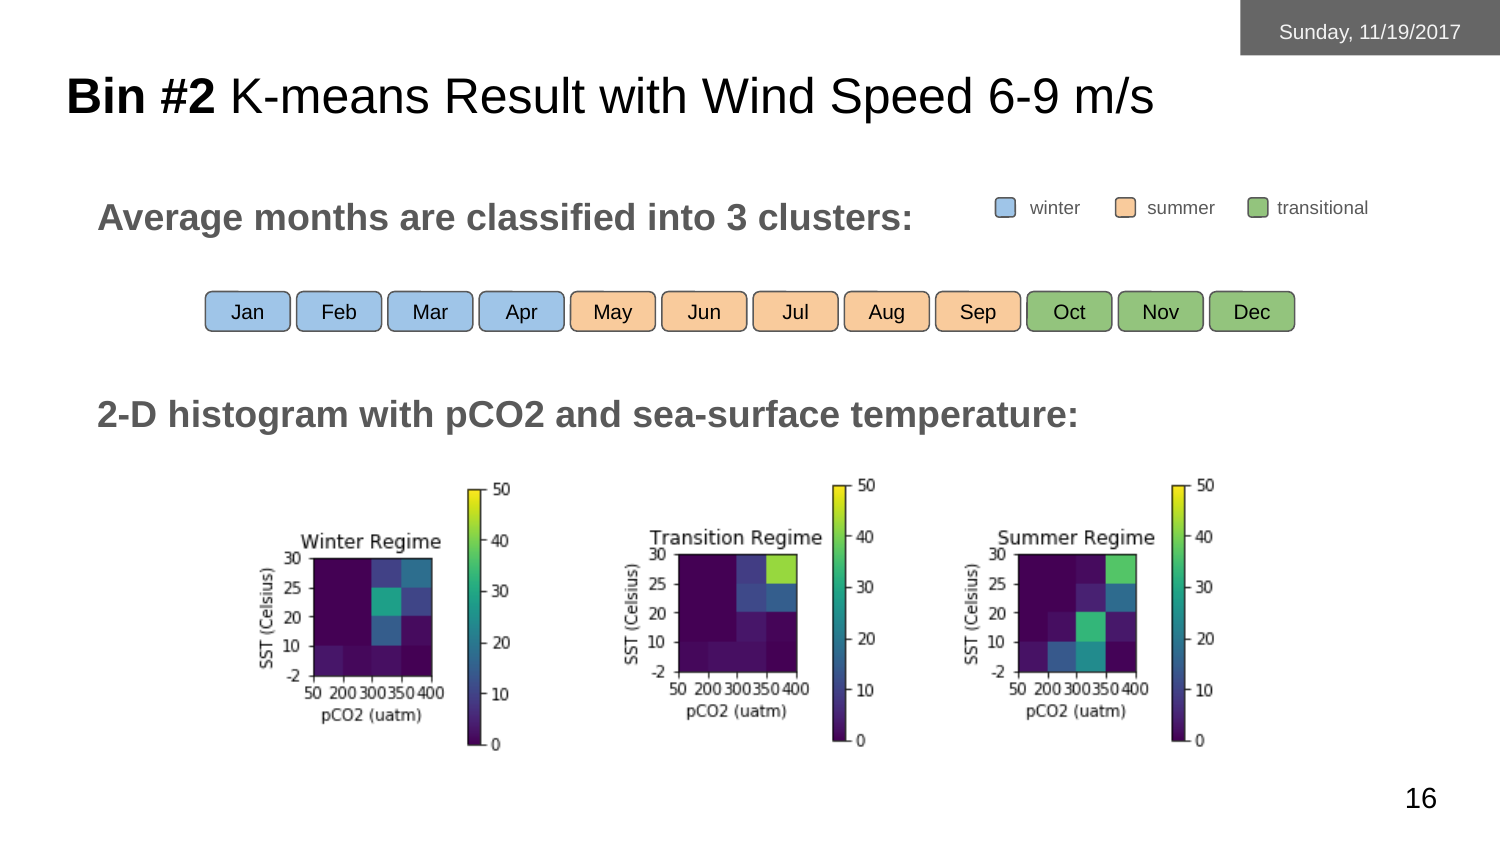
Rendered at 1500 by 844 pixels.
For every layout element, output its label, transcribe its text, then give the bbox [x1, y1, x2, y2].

list Average months are classified into 3 clusters: [82, 171, 943, 254]
list transitional [1282, 180, 1412, 235]
list summer [1165, 180, 1282, 235]
title Bin #2 K-means Result with Wind Speed 6-9 m/s [51, 48, 1449, 142]
slide_number ‹#› [1389, 764, 1480, 830]
text_box [995, 197, 1015, 218]
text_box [205, 291, 1295, 332]
picture [249, 472, 521, 766]
subtitle Sunday, 11/19/2017 [1240, 0, 1500, 56]
picture [954, 467, 1226, 761]
list 2-D histogram with pCO2 and sea-surface temperature: [82, 368, 1412, 452]
picture [614, 467, 886, 761]
list winter [1015, 180, 1165, 235]
